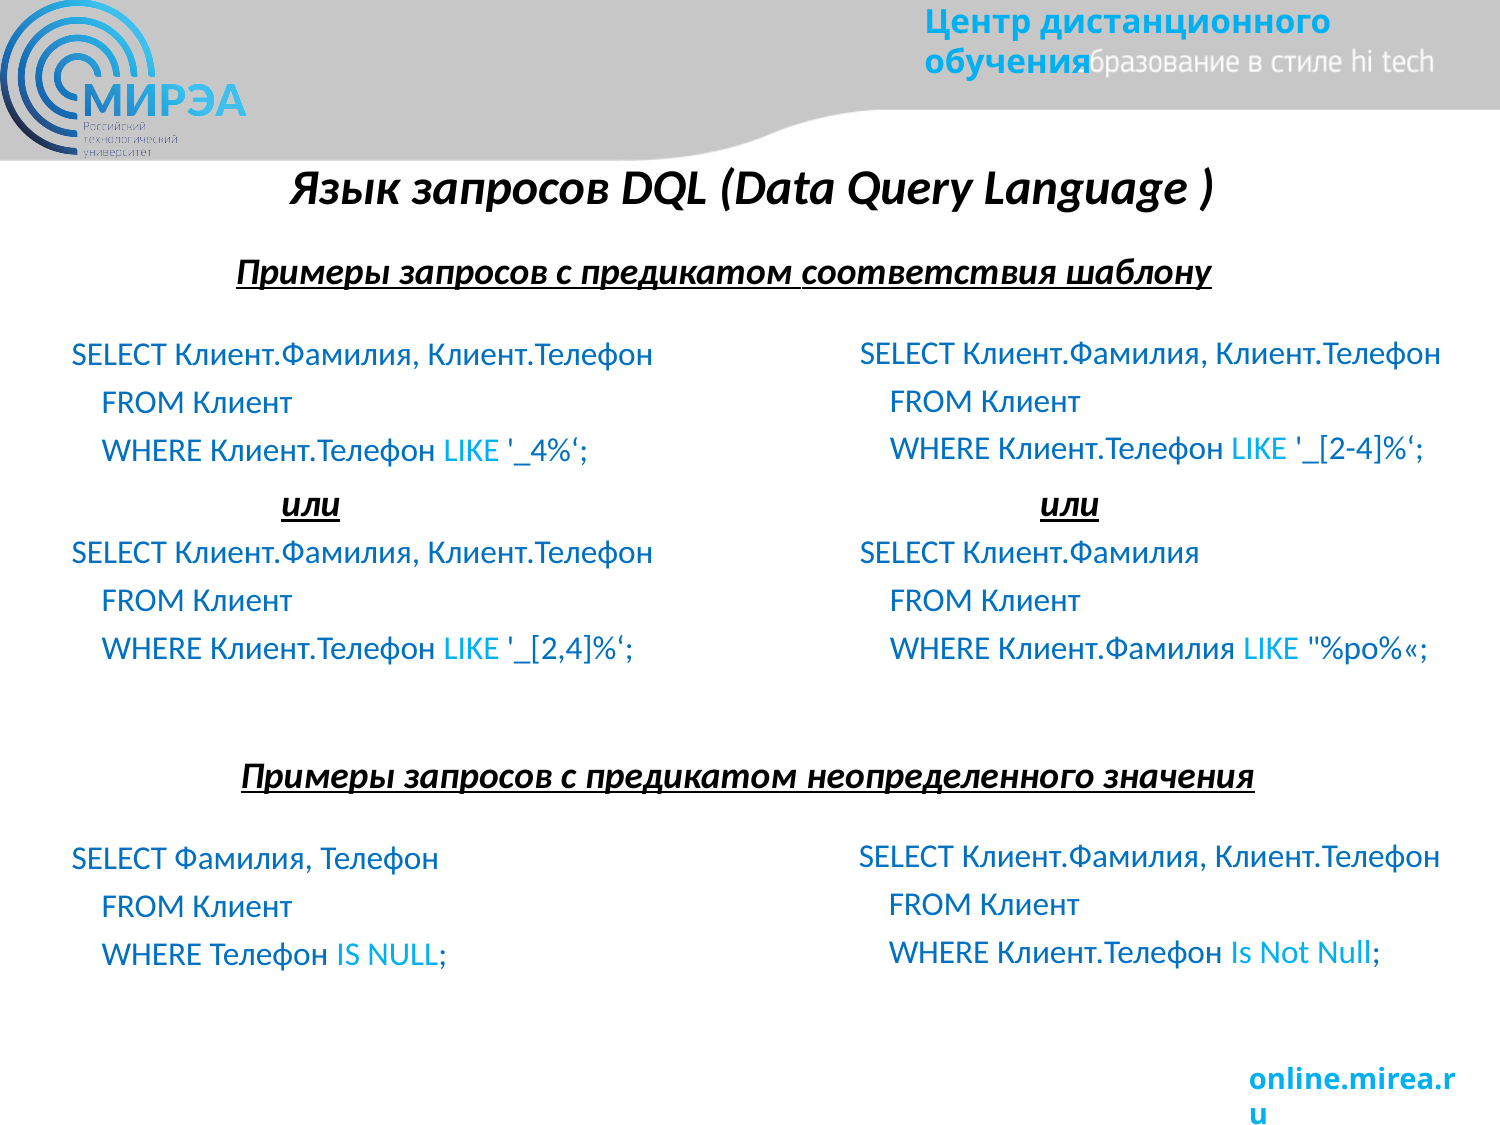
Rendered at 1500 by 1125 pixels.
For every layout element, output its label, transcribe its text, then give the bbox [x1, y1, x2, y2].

text_box или [1025, 471, 1115, 532]
text_box SELECT Клиент.Фамилия, Клиент.Телефон FROM Клиент WHERE Клиент.Телефон Is Not Null; [844, 818, 1465, 978]
title Язык запросов DQL (Data Query Language ) [195, 149, 1309, 222]
text_box Примеры запросов с предикатом соответствия шаблону [221, 239, 1227, 300]
text_box SELECT Клиент.Фамилия, Клиент.Телефон FROM Клиент WHERE Клиент.Телефон LIKE '_[2,4]%‘; [56, 514, 689, 674]
picture [0, 0, 247, 159]
text_box SELECT Клиент.Фамилия FROM Клиент WHERE Клиент.Фамилия LIKE "%ро%«; [845, 514, 1482, 674]
text_box SELECT Фамилия, Телефон FROM Клиент WHERE Телефон IS NULL; [56, 820, 474, 980]
text_box SELECT Клиент.Фамилия, Клиент.Телефон FROM Клиент WHERE Клиент.Телефон LIKE '_[2-4]%‘; [845, 315, 1466, 474]
text_box или [266, 471, 356, 514]
text_box Примеры запросов с предикатом неопределенного значения [225, 743, 1286, 803]
text_box SELECT Клиент.Фамилия, Клиент.Телефон FROM Клиент WHERE Клиент.Телефон LIKE '_4%‘; [56, 316, 682, 476]
